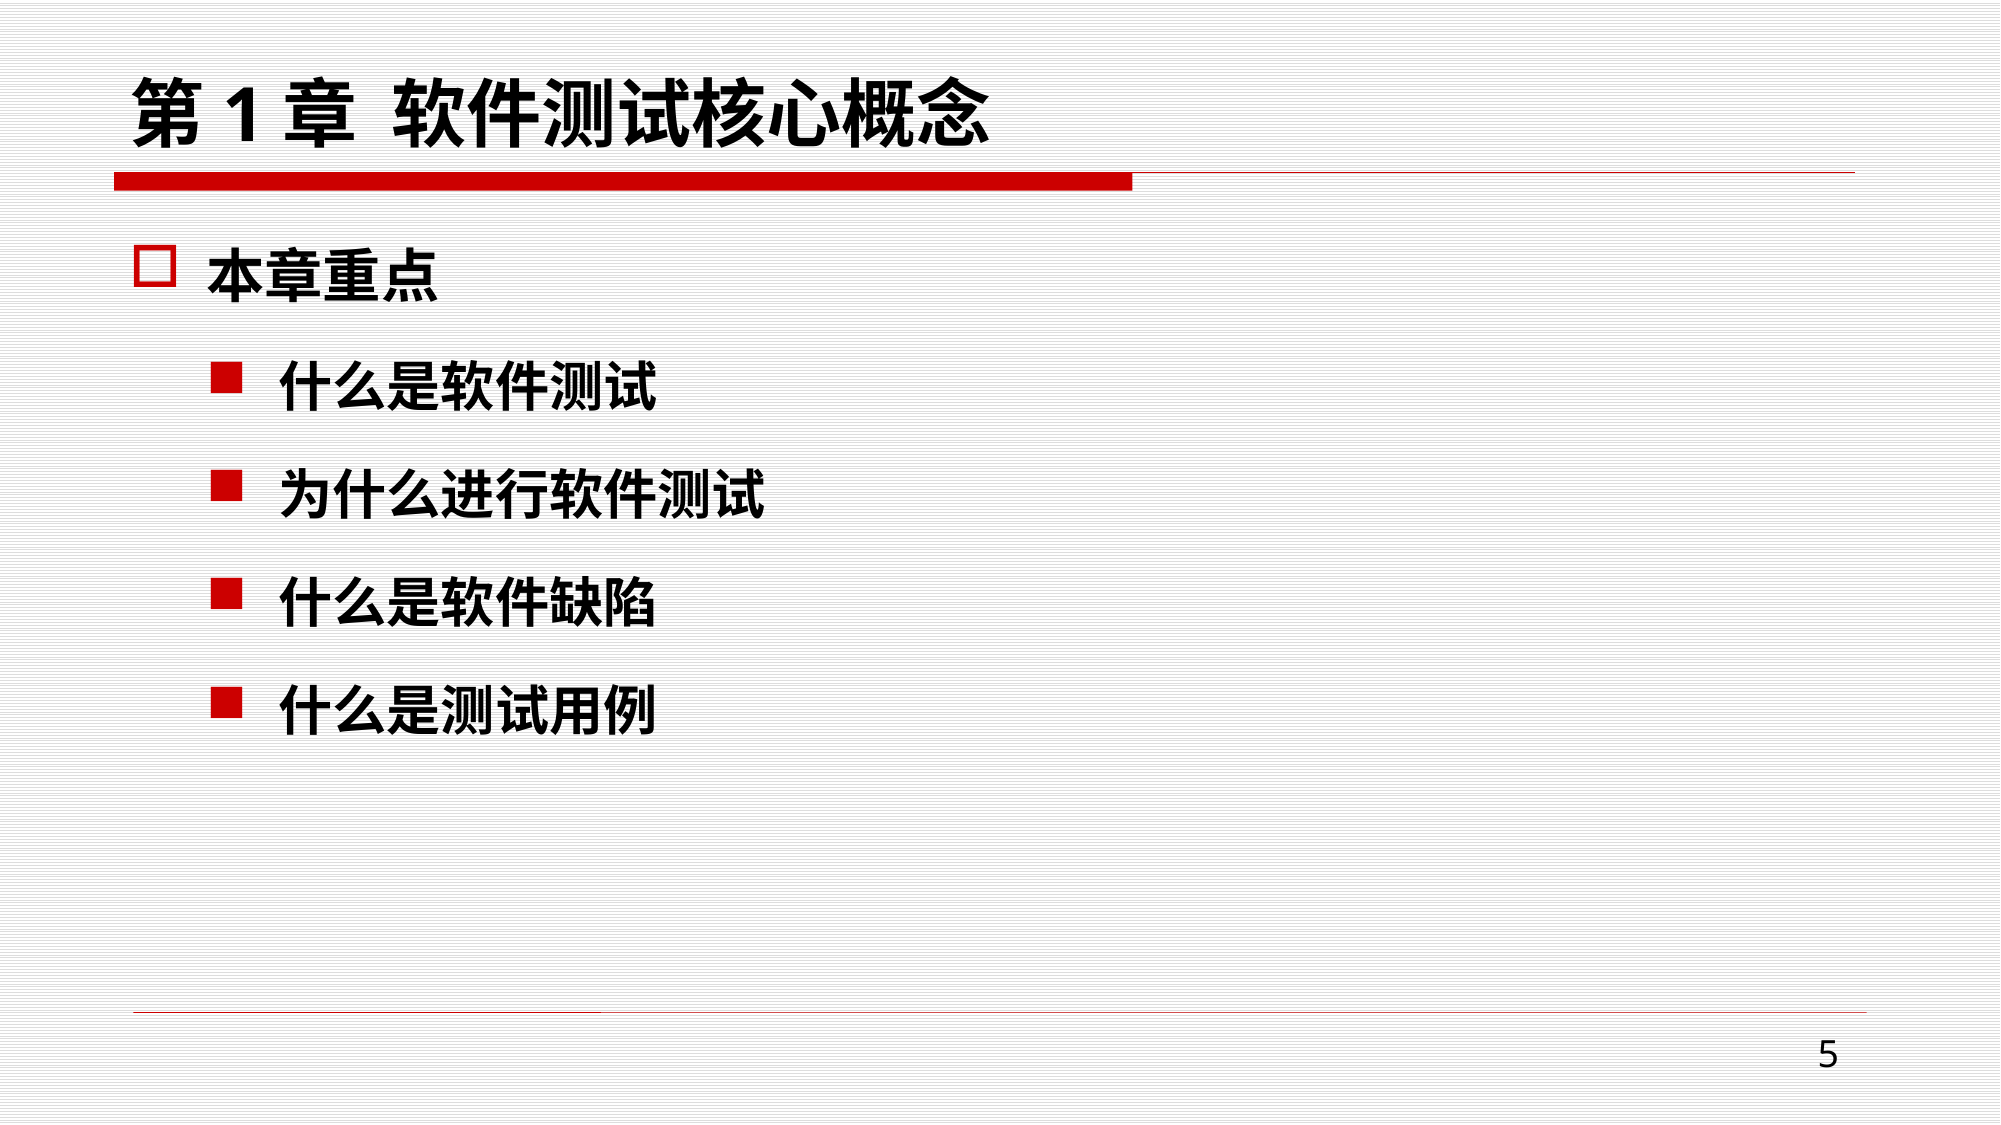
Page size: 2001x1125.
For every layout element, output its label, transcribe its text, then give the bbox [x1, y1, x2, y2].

list 本章重点 什么是软件测试 为什么进行软件测试 什么是软件缺陷 什么是测试用例 [114, 196, 1865, 897]
text_box [1769, 1022, 1854, 1097]
title 第1章 软件测试核心概念 [114, 19, 1865, 164]
